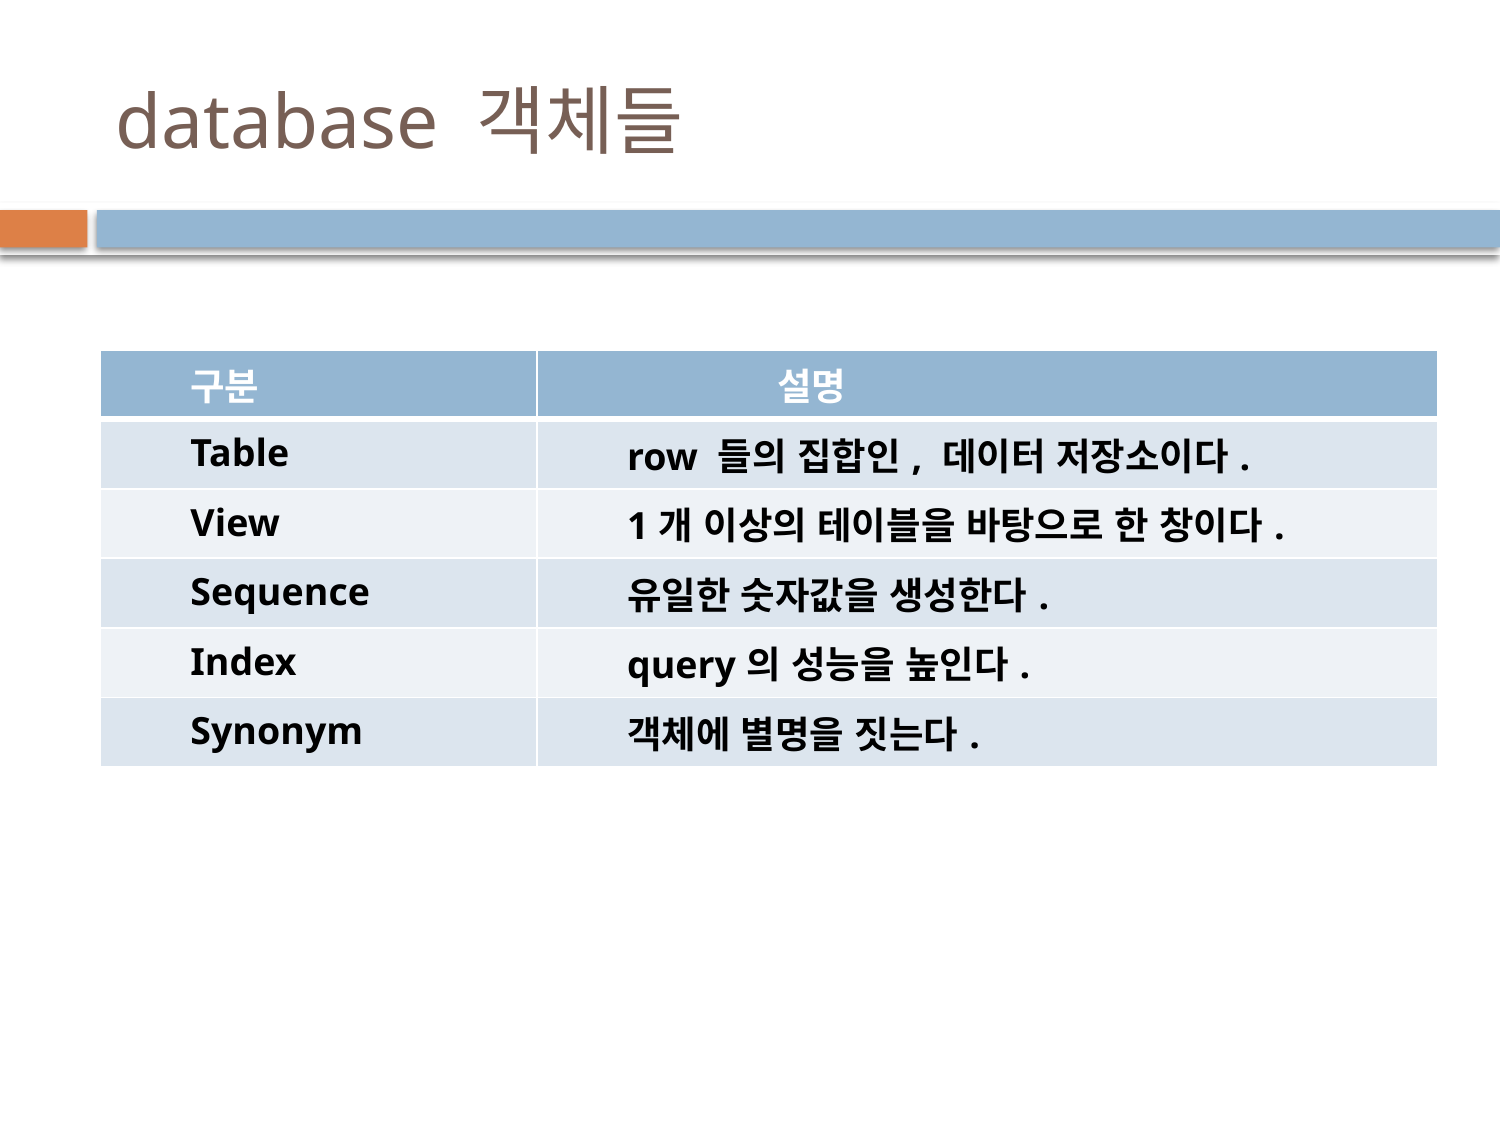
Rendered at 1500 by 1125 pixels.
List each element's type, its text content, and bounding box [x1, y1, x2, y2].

table_cell 유일한 숫자값을 생성한다. [538, 559, 1437, 627]
table_header 설명 [538, 351, 1437, 416]
table_cell 객체에 별명을 짓는다. [538, 698, 1437, 766]
table_cell View [101, 490, 536, 557]
table_cell row 들의 집합인, 데이터 저장소이다. [538, 422, 1437, 488]
table_cell Index [101, 629, 536, 697]
table_header 구분 [101, 351, 536, 416]
table_cell 1개 이상의 테이블을 바탕으로 한 창이다. [538, 490, 1437, 557]
table_cell Synonym [101, 698, 536, 766]
table_cell Sequence [101, 559, 536, 627]
table_cell query의 성능을 높인다. [538, 629, 1437, 697]
title database 객체들 [100, 37, 1438, 200]
table_cell Table [101, 422, 536, 488]
